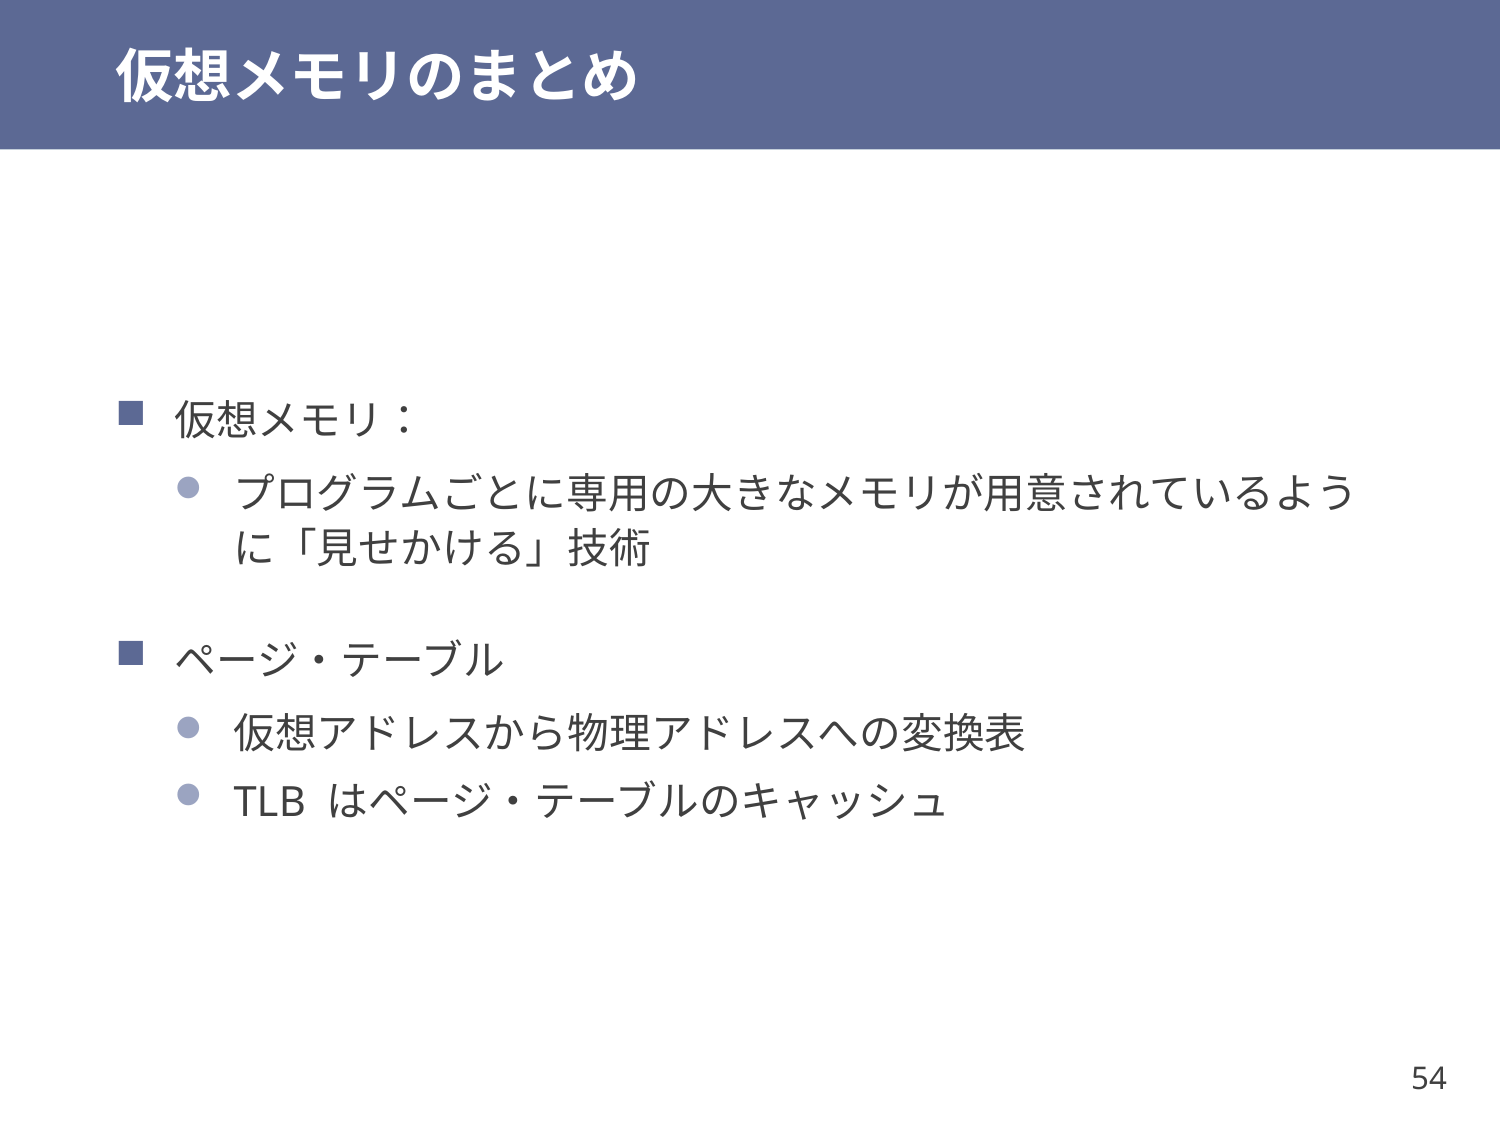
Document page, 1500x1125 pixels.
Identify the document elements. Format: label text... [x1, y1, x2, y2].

list 仮想メモリ： プログラムごとに専用の大きなメモリが用意されているように「見せかける」技術 ページ・テーブル 仮想アドレスから物理アドレスへの変換表 TLB はページ・テーブルのキャッシュ [100, 178, 1400, 1036]
title 仮想メモリのまとめ [100, 0, 1500, 150]
